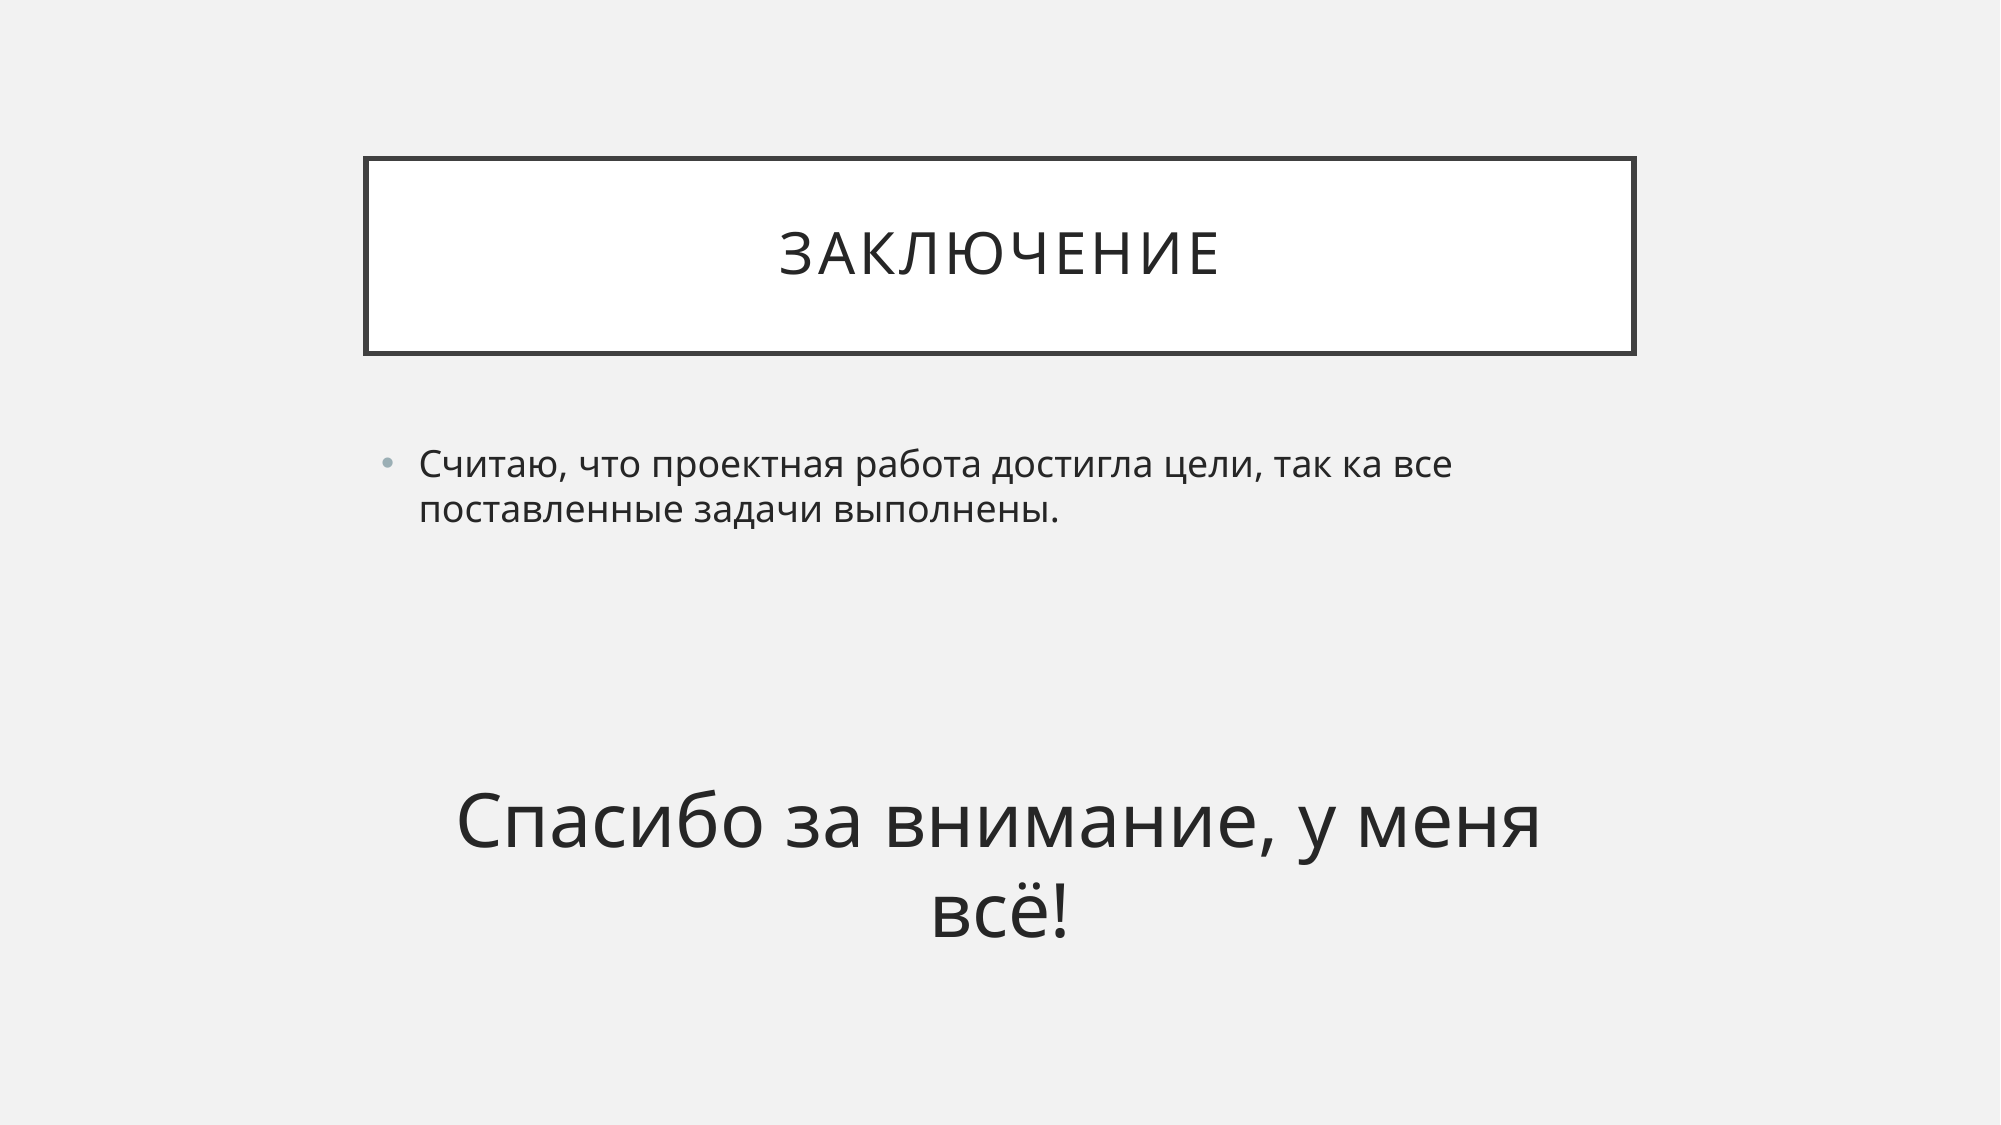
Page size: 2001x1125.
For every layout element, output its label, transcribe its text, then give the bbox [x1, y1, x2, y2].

list Считаю, что проектная работа достигла цели, так ка все поставленные задачи выполнены. Спасибо за внимание, у меня всё! [366, 432, 1634, 942]
title Заключение [363, 156, 1637, 356]
